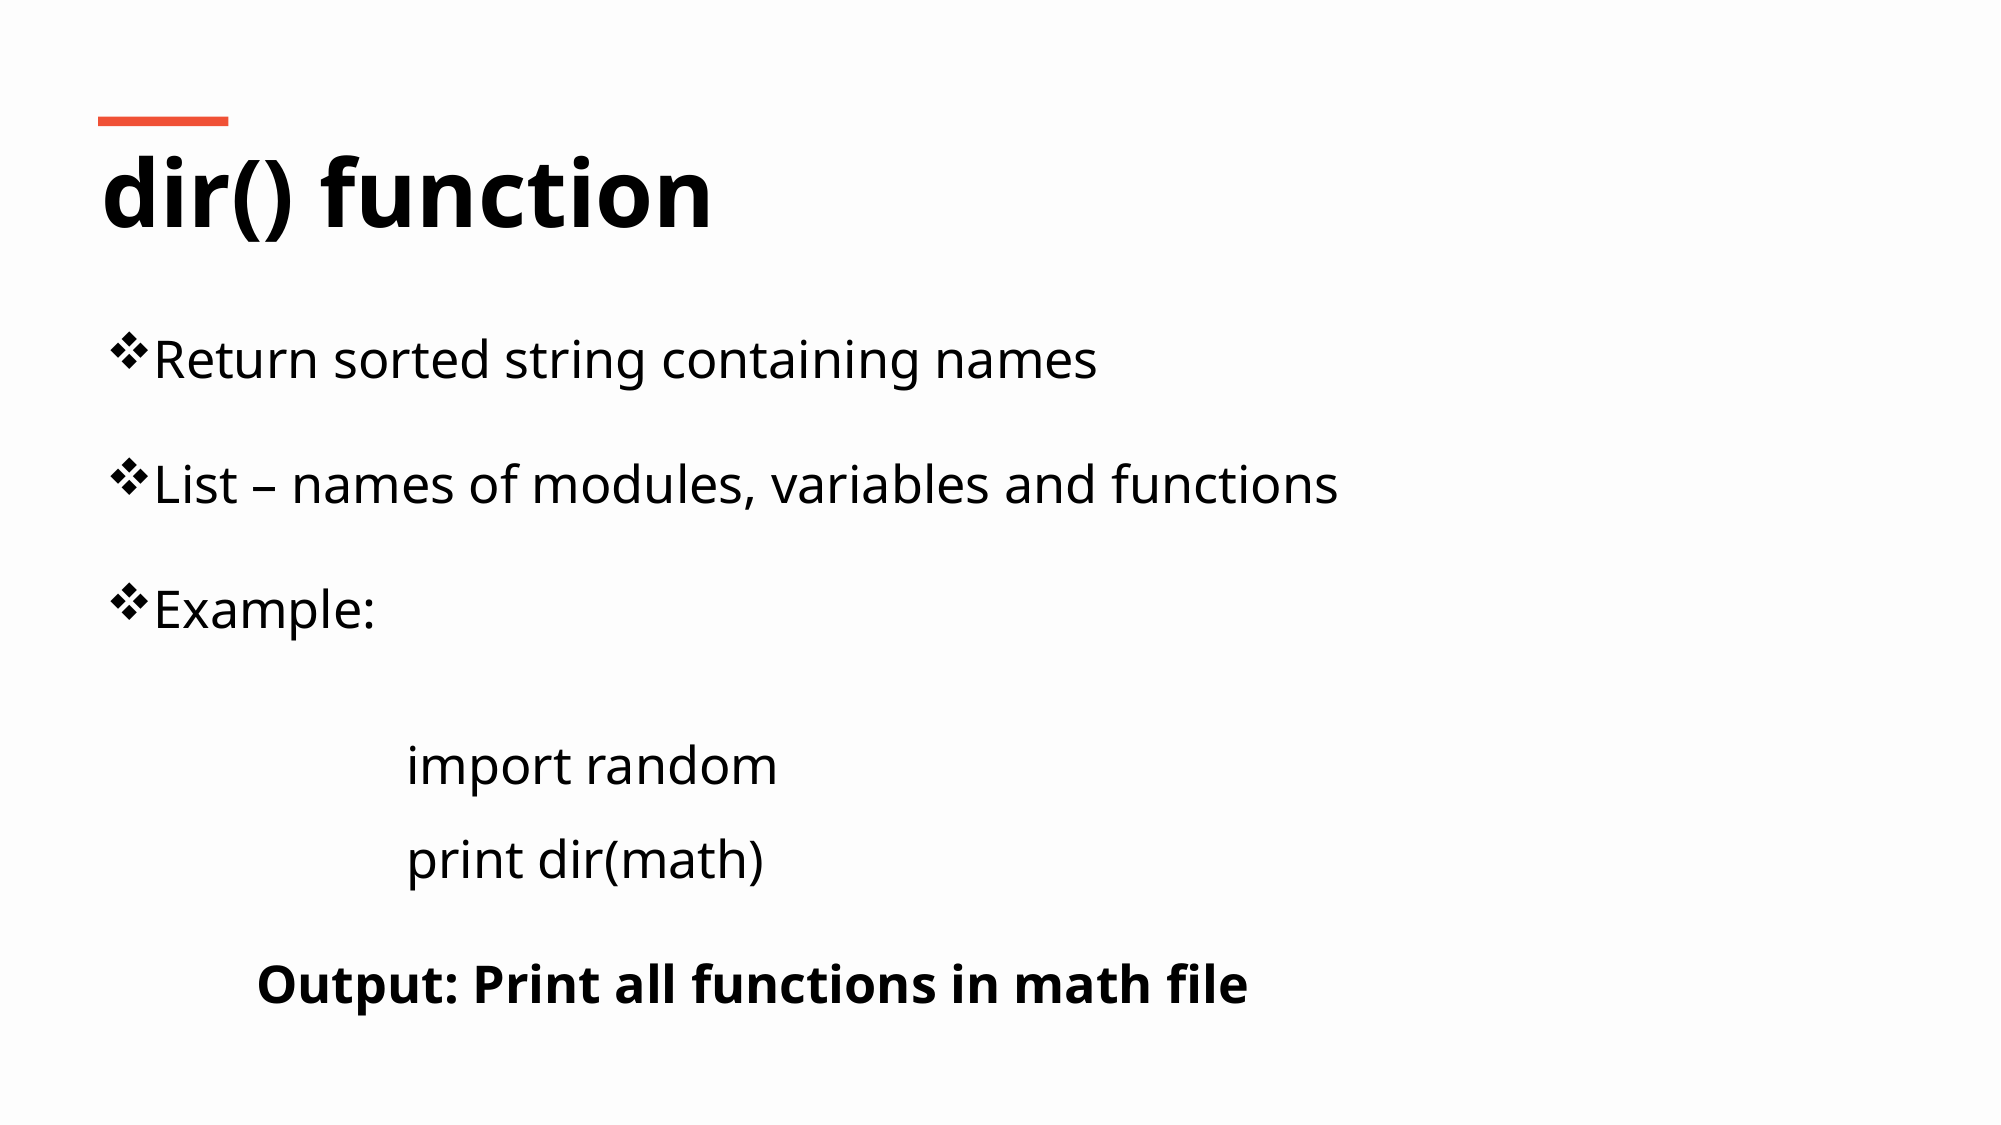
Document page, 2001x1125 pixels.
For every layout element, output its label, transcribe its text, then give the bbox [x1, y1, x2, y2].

text_box dir() function [86, 126, 1914, 254]
text_box [96, 115, 231, 128]
text_box Return sorted string containing names List – names of modules, variables and functions Example: import random print dir(math) Output: Print all functions in math file [91, 319, 1914, 1022]
